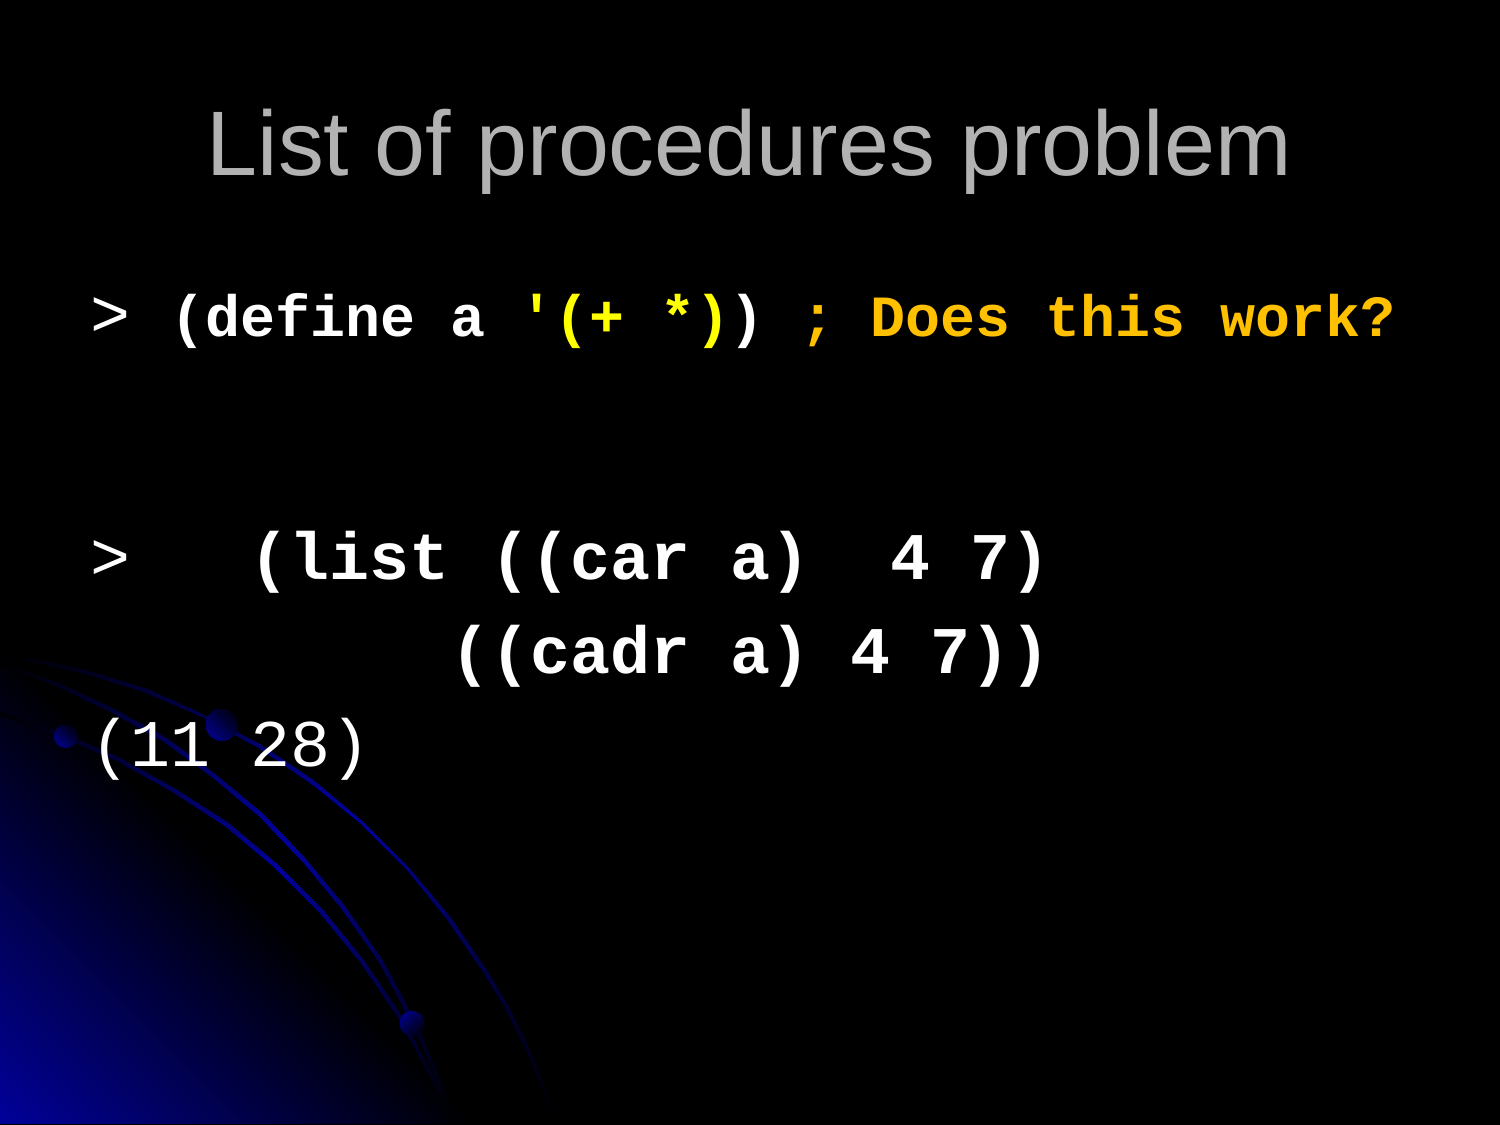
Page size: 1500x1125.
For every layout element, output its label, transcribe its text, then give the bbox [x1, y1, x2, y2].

list > (define a ′(+ *)) ; Does this work? > (list ((car a) 4 7) ((cadr a) 4 7)) (11 28) [74, 262, 1426, 1006]
title List of procedures problem [74, 45, 1426, 233]
